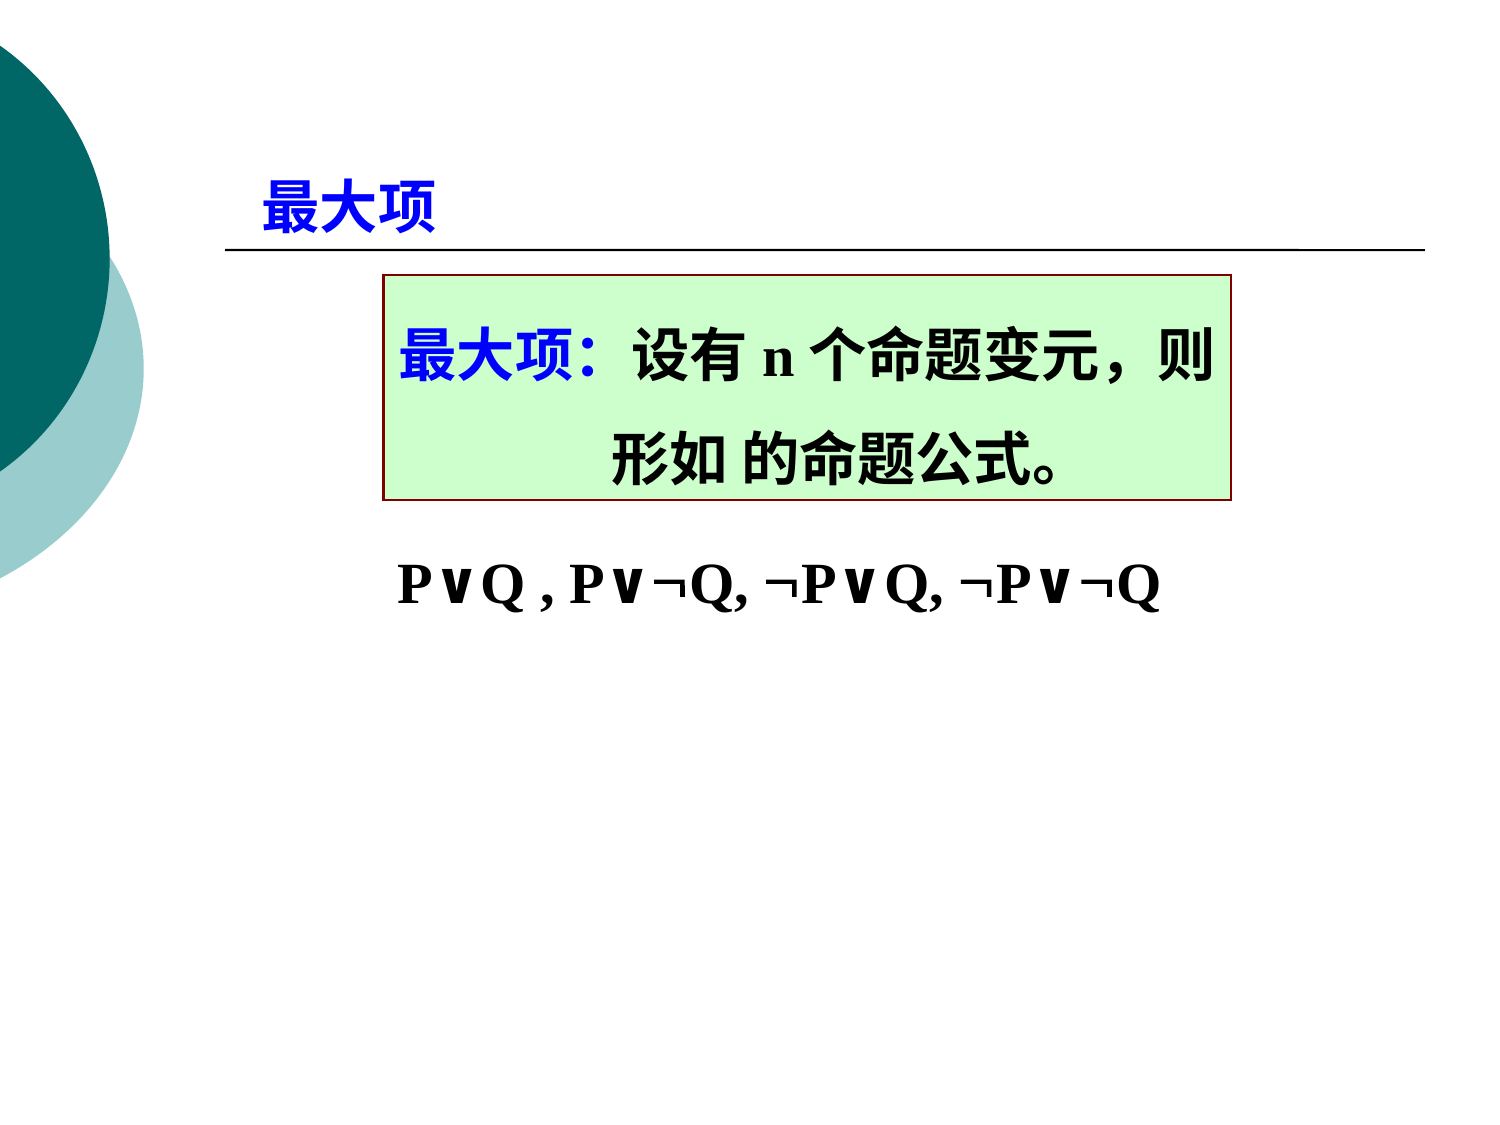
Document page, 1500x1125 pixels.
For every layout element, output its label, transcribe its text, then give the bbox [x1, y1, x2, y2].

text_box 最大项 [219, 162, 452, 248]
text_box P∨Q , P∨Q, P∨Q, P∨Q [382, 537, 1177, 623]
